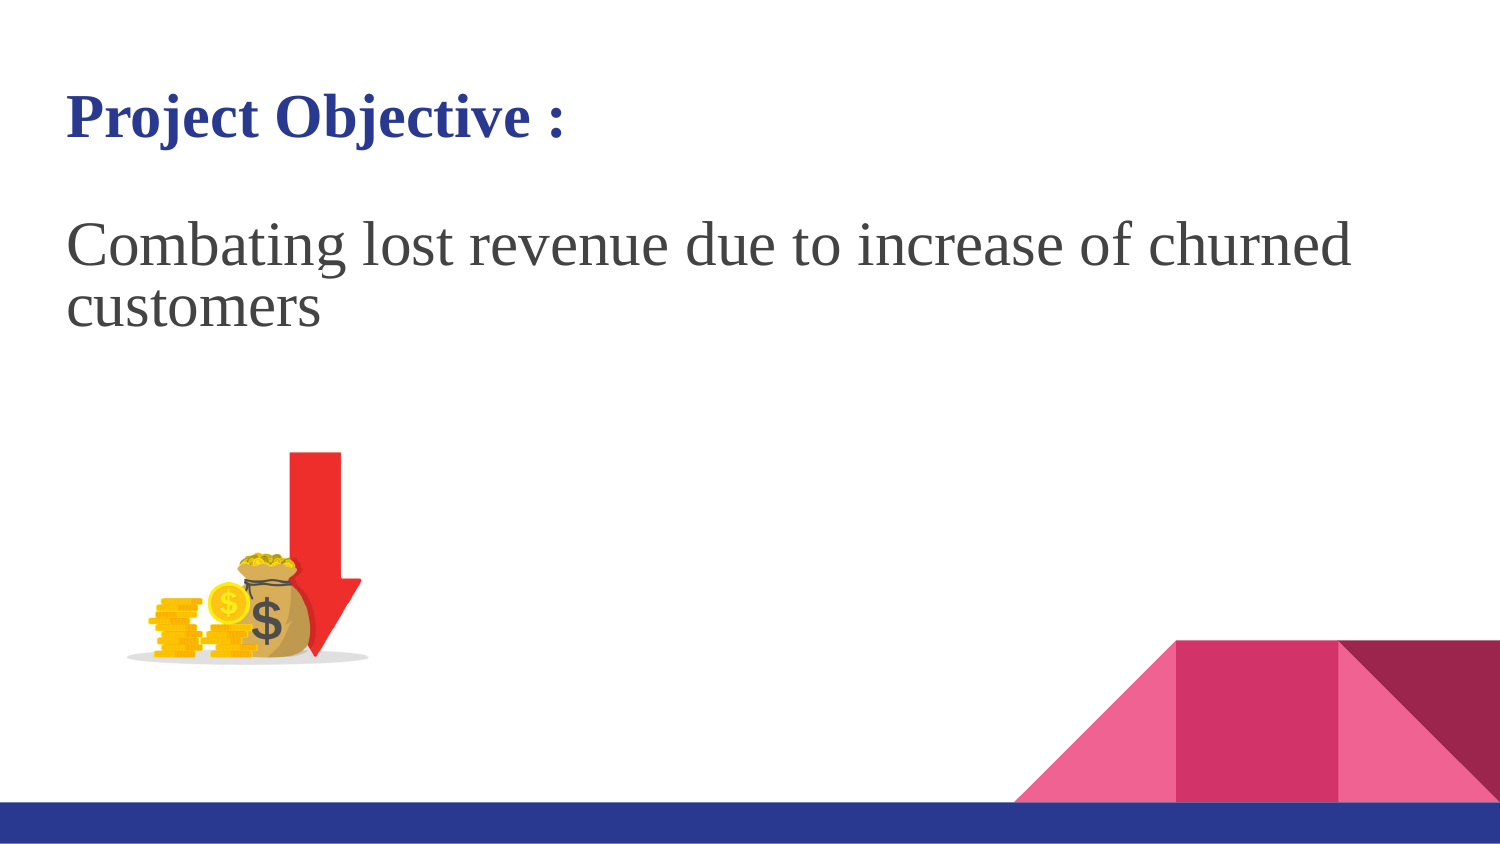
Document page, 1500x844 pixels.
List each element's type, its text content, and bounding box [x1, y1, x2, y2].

title Project Objective : [51, 67, 1449, 167]
picture [88, 421, 406, 686]
list Combating lost revenue due to increase of churned customers [51, 201, 1449, 750]
